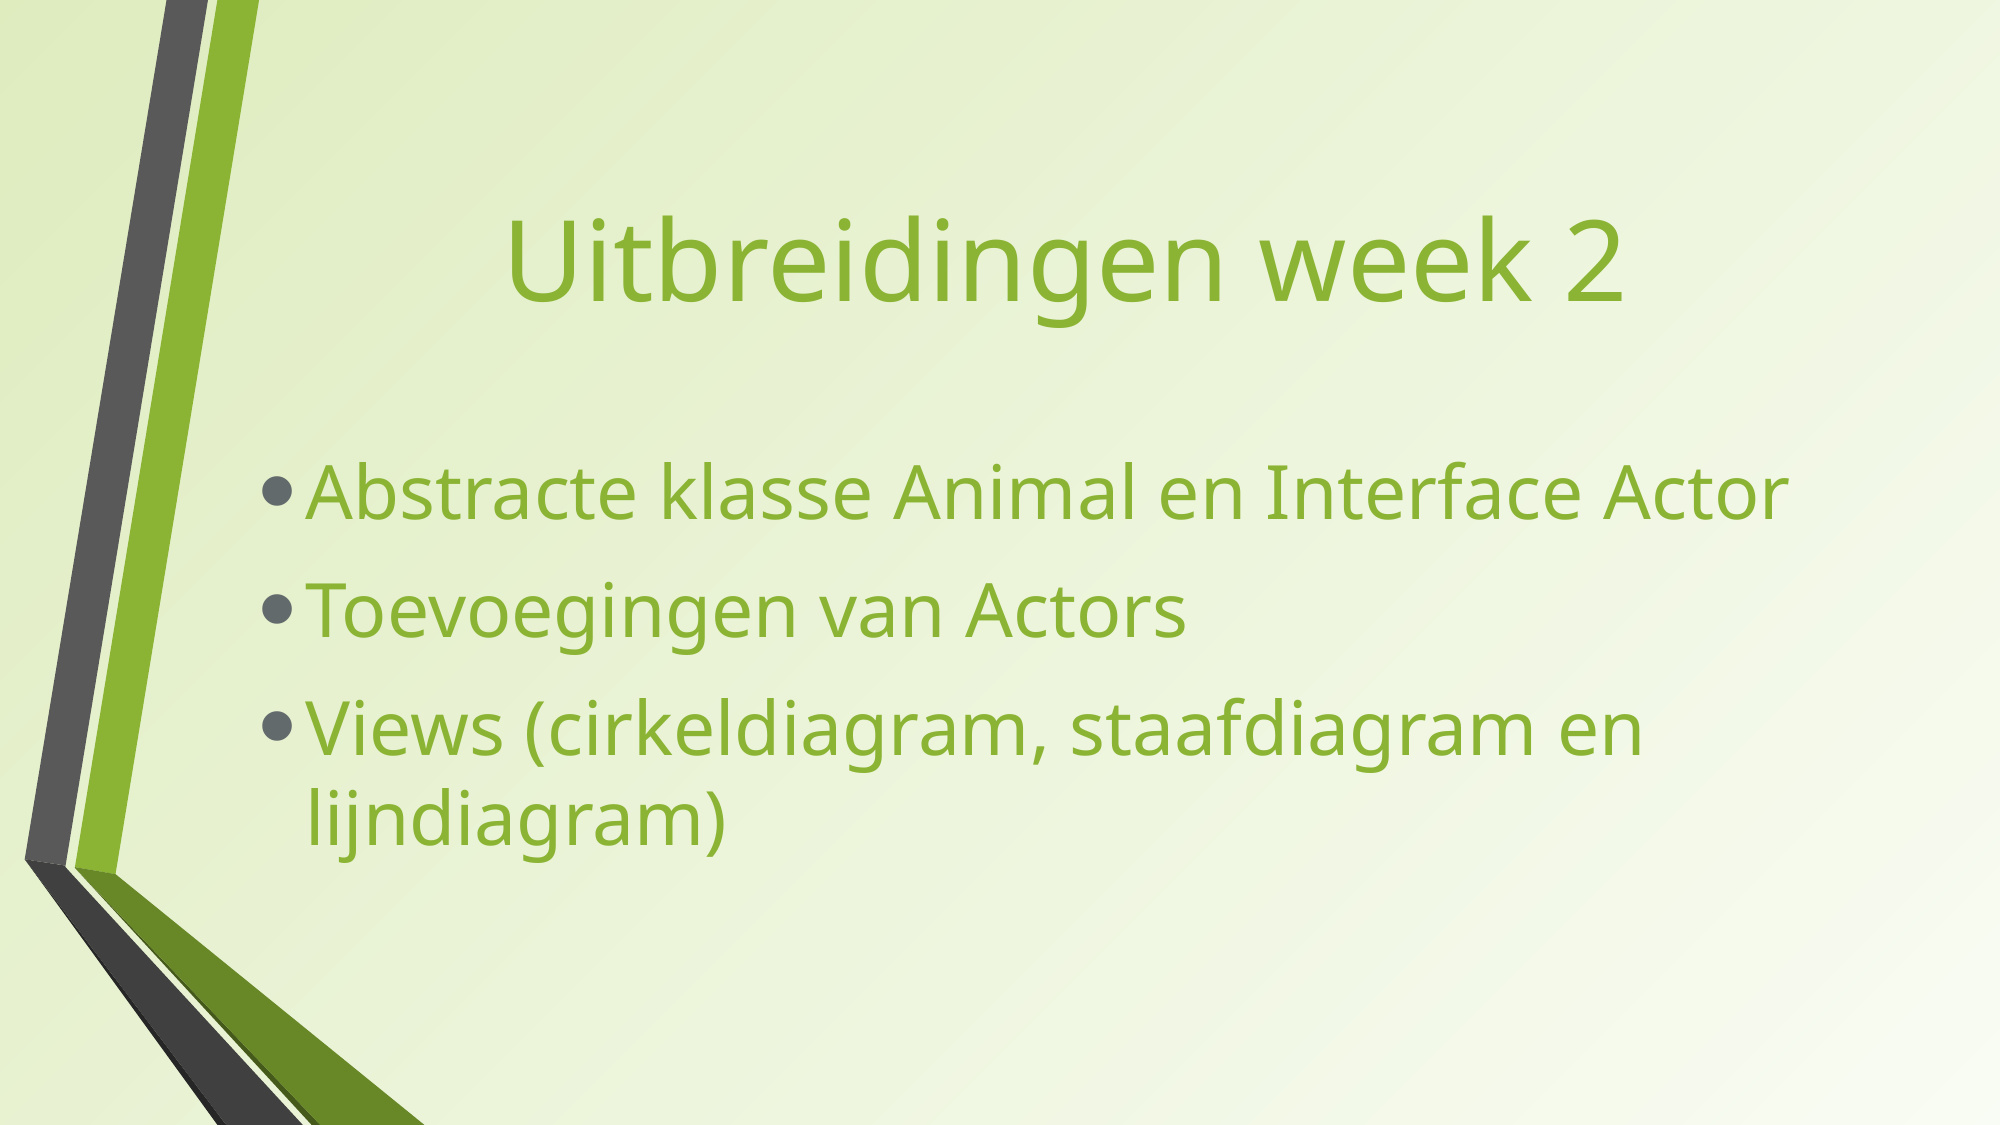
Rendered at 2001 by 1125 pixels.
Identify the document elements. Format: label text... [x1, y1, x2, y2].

title Uitbreidingen week 2 [243, 112, 1887, 400]
list Abstracte klasse Animal en Interface Actor Toevoegingen van Actors Views (cirkeldiagram, staafdiagram en lijndiagram) [243, 437, 1887, 950]
